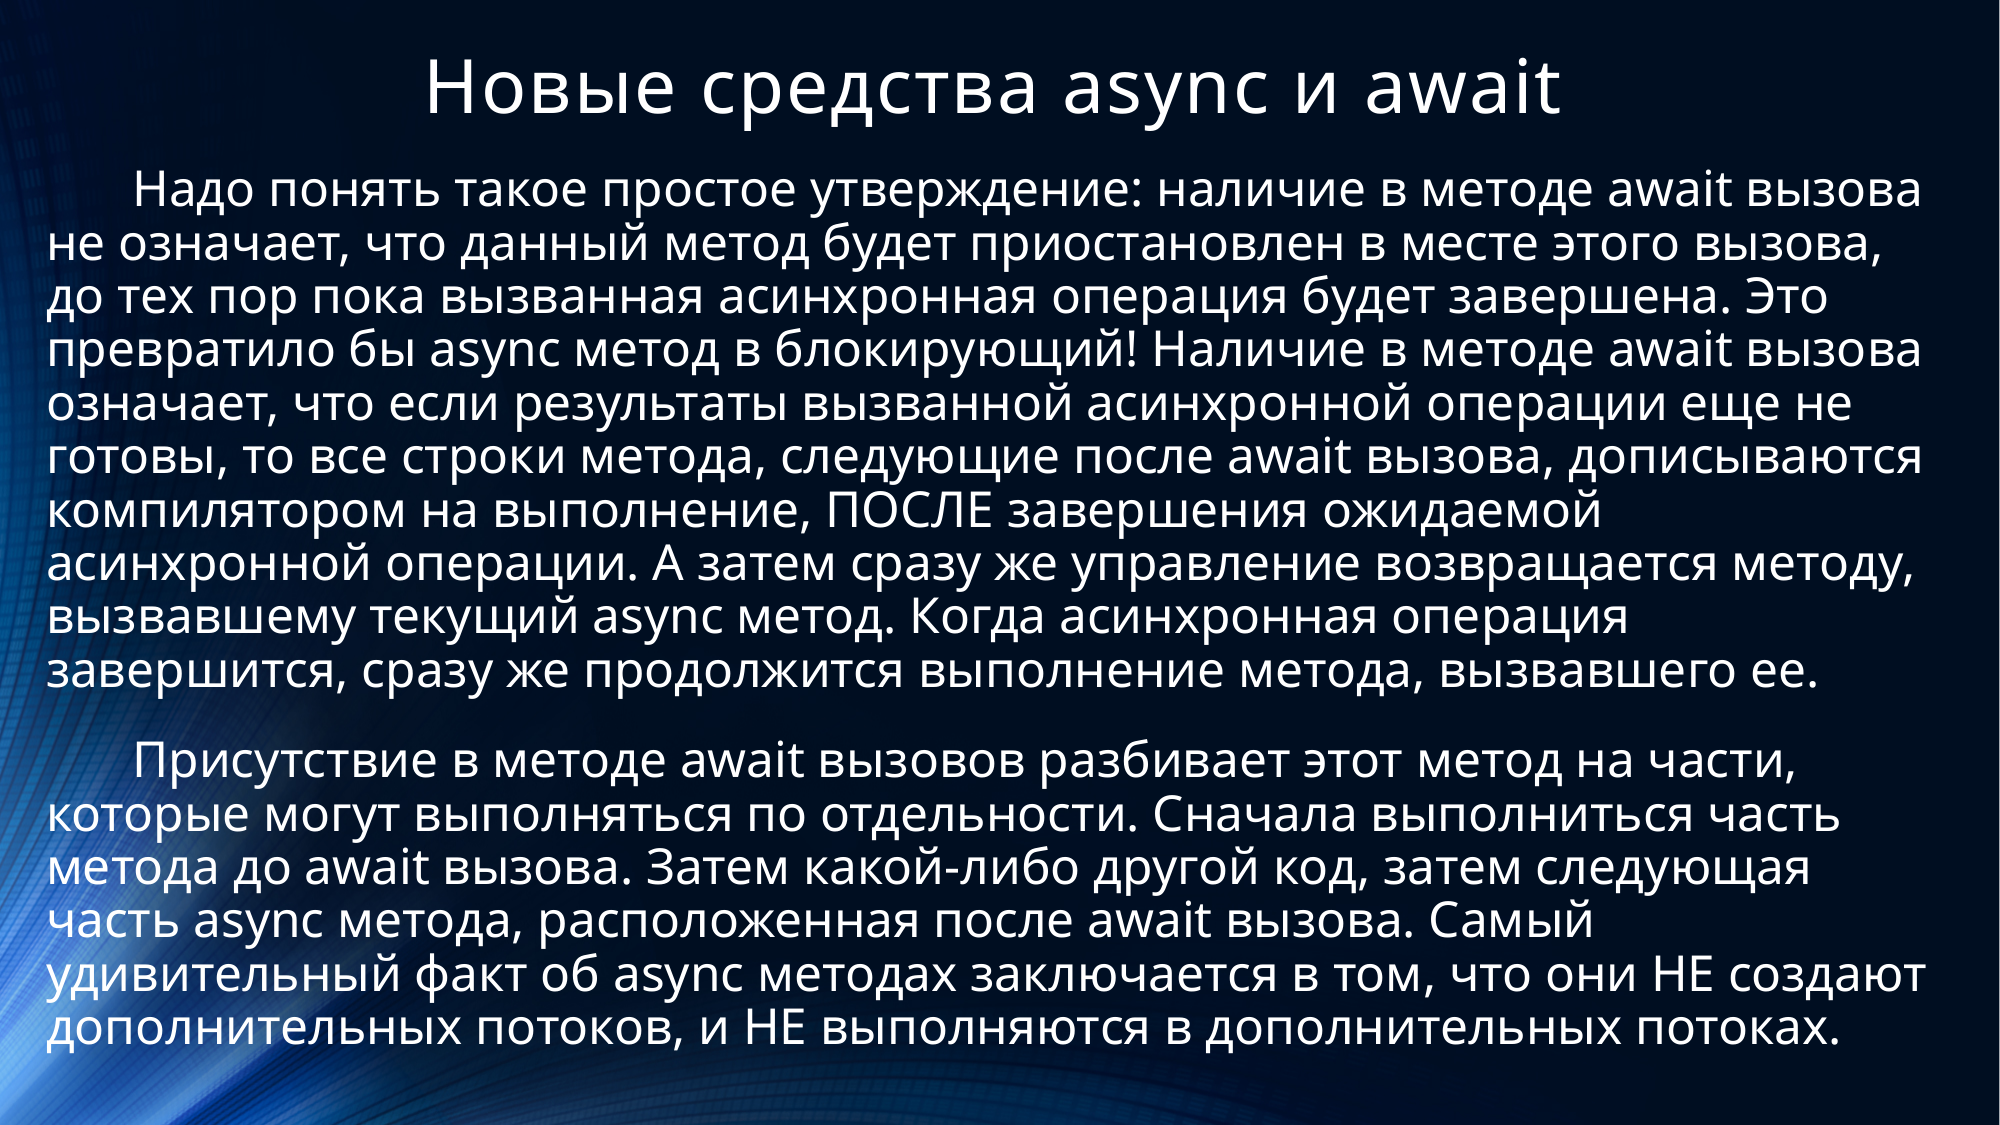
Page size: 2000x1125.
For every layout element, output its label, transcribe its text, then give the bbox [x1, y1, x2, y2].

title Новые средства async и await [31, 30, 1957, 137]
picture [0, 0, 2000, 1125]
list Надо понять такое простое утверждение: наличие в методе await вызова не означает, что данный метод будет приостановлен в месте этого вызова, до тех пор пока вызванная асинхронная операция будет завершена. Это превратило бы async метод в блокирующий! Наличие в методе await вызова означает, что если результаты вызванной асинхронной операции еще не готовы, то все строки метода, следующие после await вызова, дописываются компилятором на выполнение, ПОСЛЕ завершения ожидаемой асинхронной операции. А затем сразу же управление возвращается методу, вызвавшему текущий async метод. Когда асинхронная операция завершится, сразу же продолжится выполнение метода, вызвавшего ее. Присутствие в методе await вызовов разбивает этот метод на части, которые могут выполняться по отдельности. Сначала выполниться часть метода до await вызова. Затем какой-либо другой код, затем следующая часть async метода, расположенная после await вызова. Самый удивительный факт об async методах заключается в том, что они НЕ создают дополнительных потоков, и НЕ выполняются в дополнительных потоках. [31, 137, 1957, 1083]
